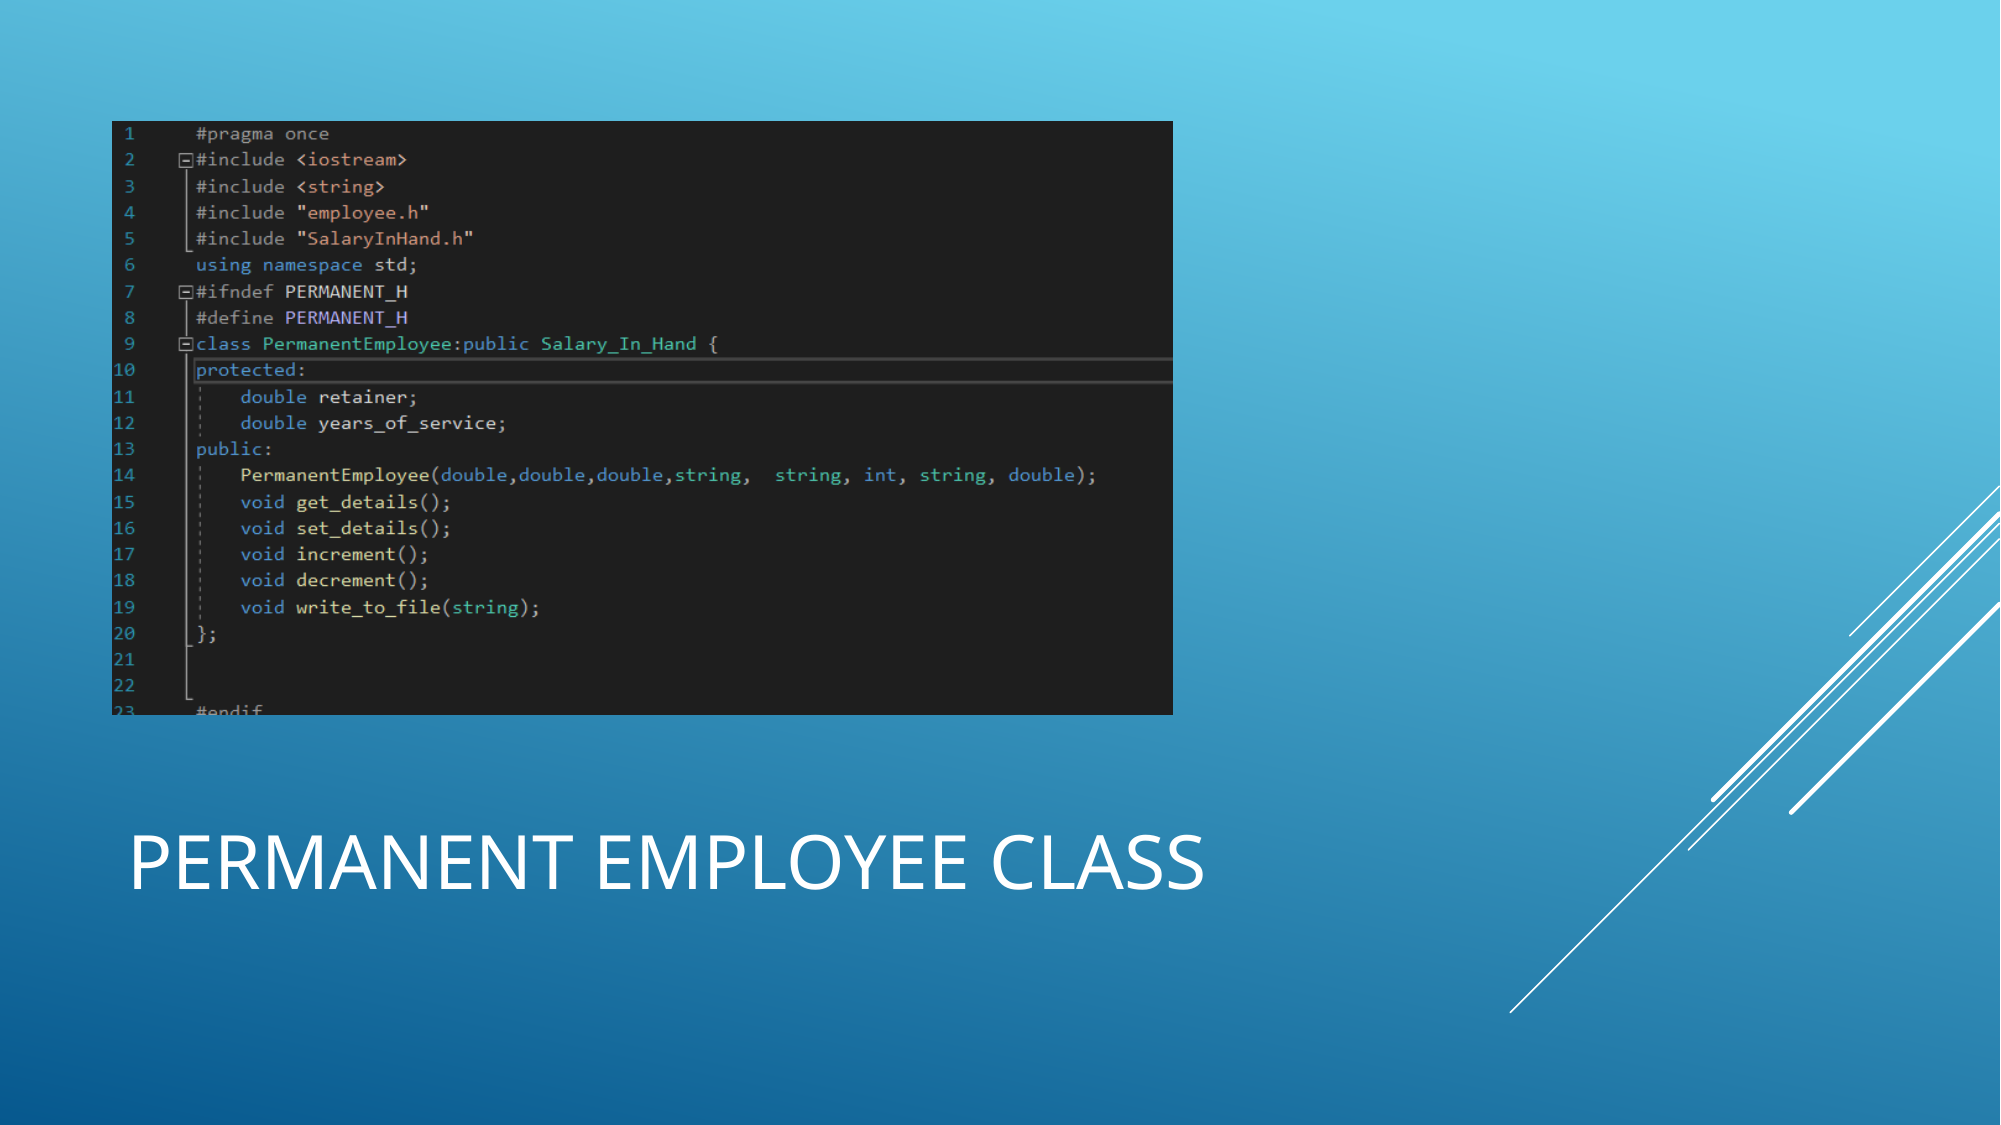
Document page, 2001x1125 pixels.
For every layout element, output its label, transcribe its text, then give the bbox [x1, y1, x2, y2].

title Permanent employee class [112, 736, 1513, 984]
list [111, 121, 1173, 715]
